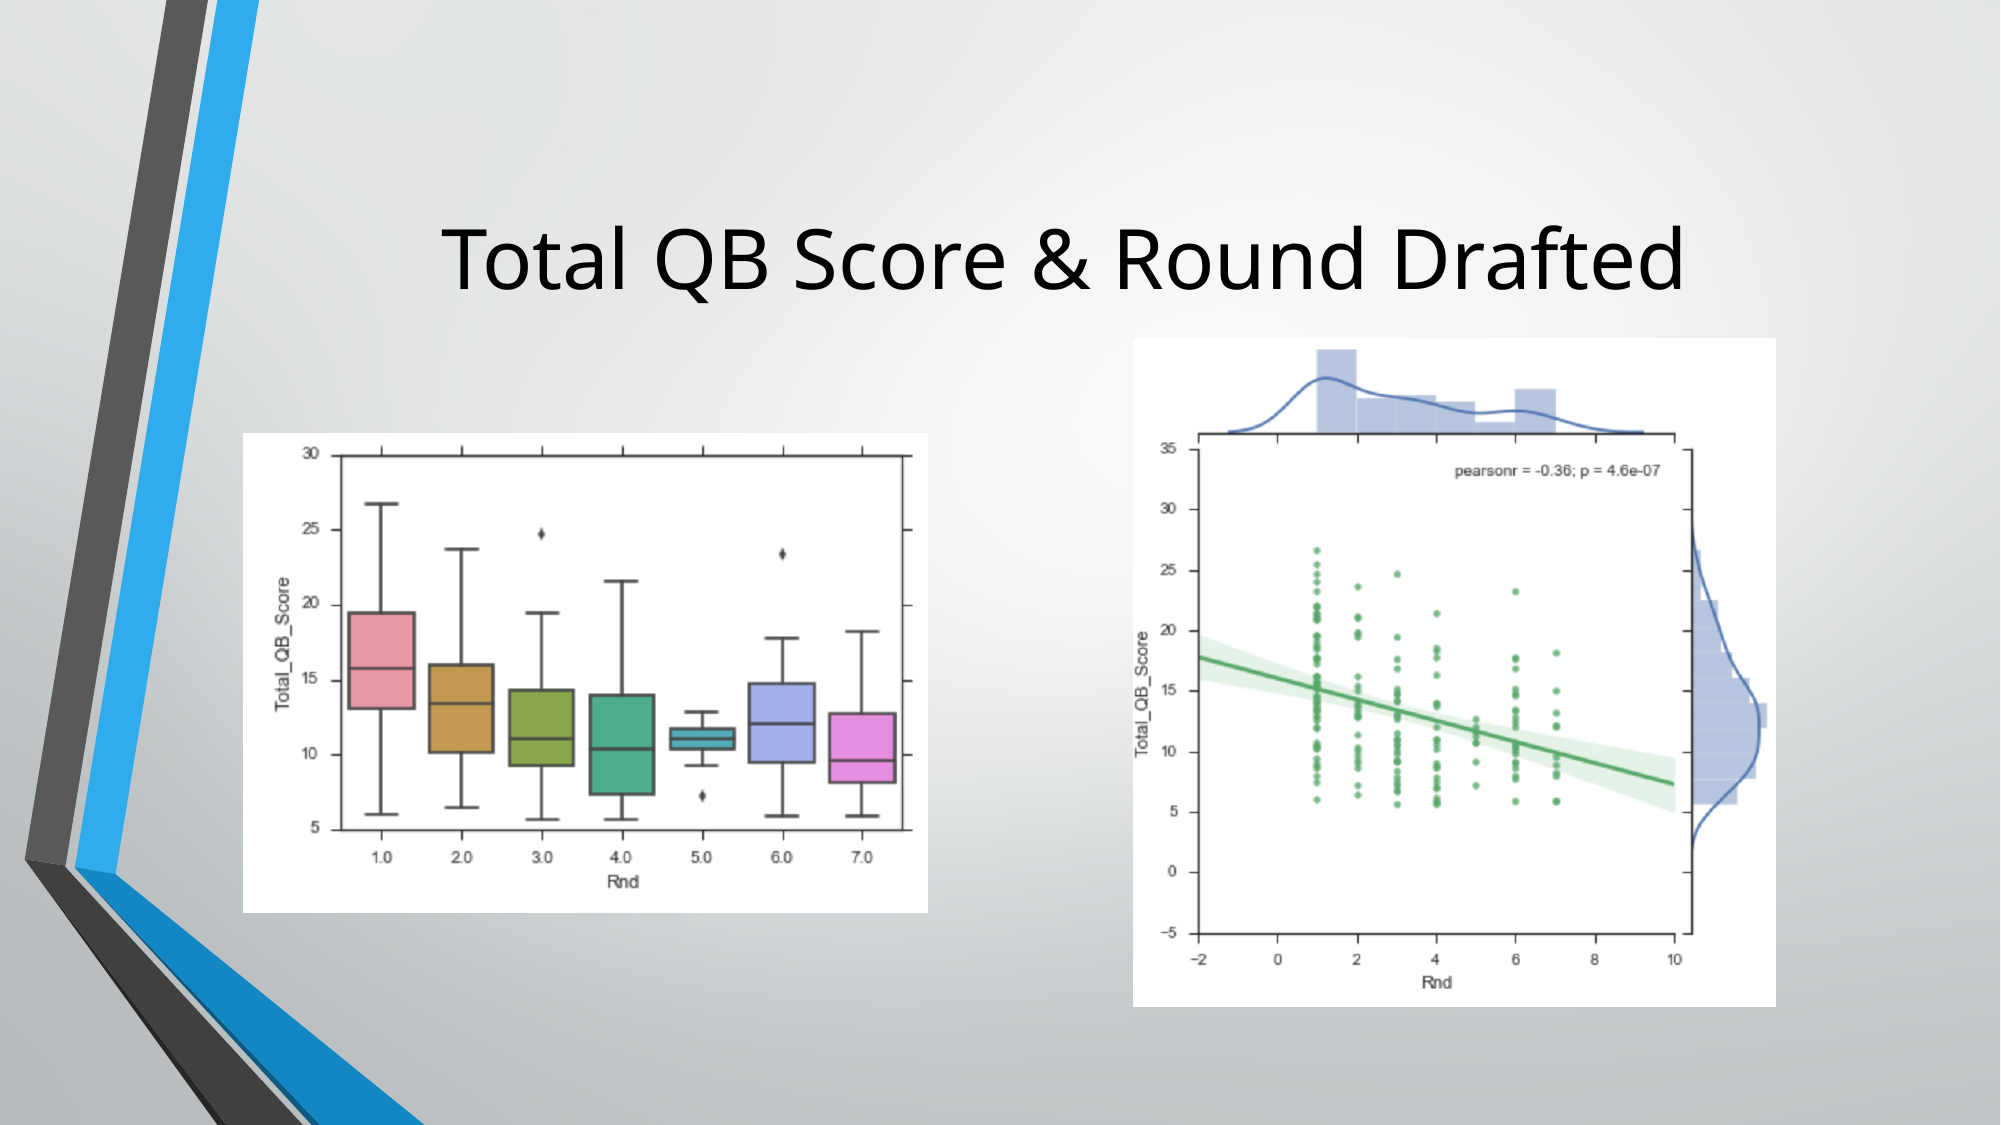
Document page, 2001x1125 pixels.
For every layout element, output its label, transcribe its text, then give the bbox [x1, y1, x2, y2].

title Total QB Score & Round Drafted [243, 112, 1887, 400]
picture [243, 433, 928, 913]
picture [1133, 338, 1776, 1007]
